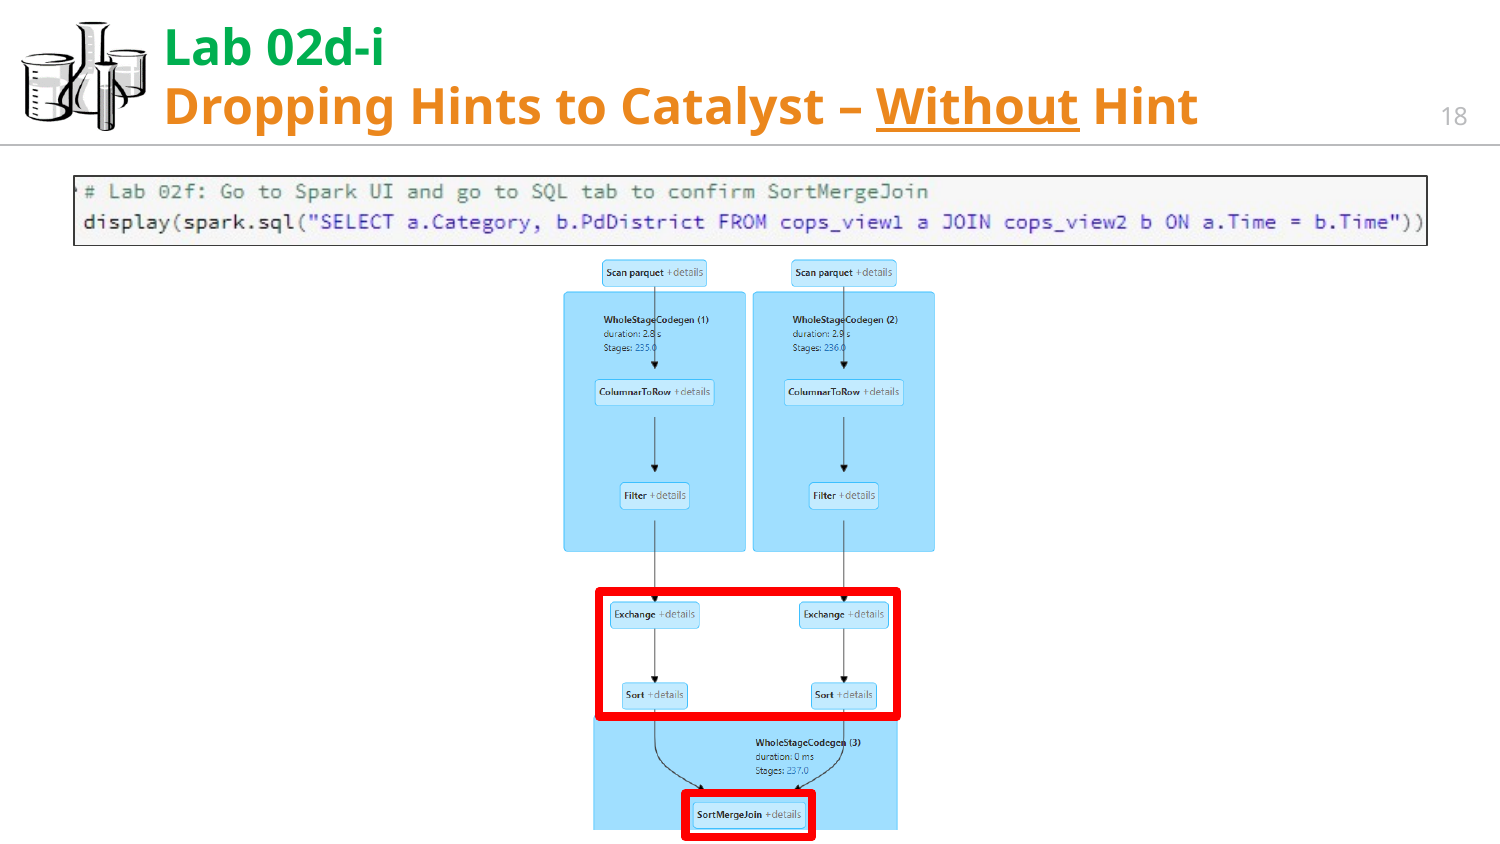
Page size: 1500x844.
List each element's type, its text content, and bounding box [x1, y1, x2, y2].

title Lab 02d-i Dropping Hints to Catalyst – Without Hint [38, 15, 1269, 159]
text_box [563, 259, 935, 842]
picture [21, 20, 150, 131]
text_box 18 [1437, 97, 1471, 130]
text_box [72, 174, 1429, 247]
